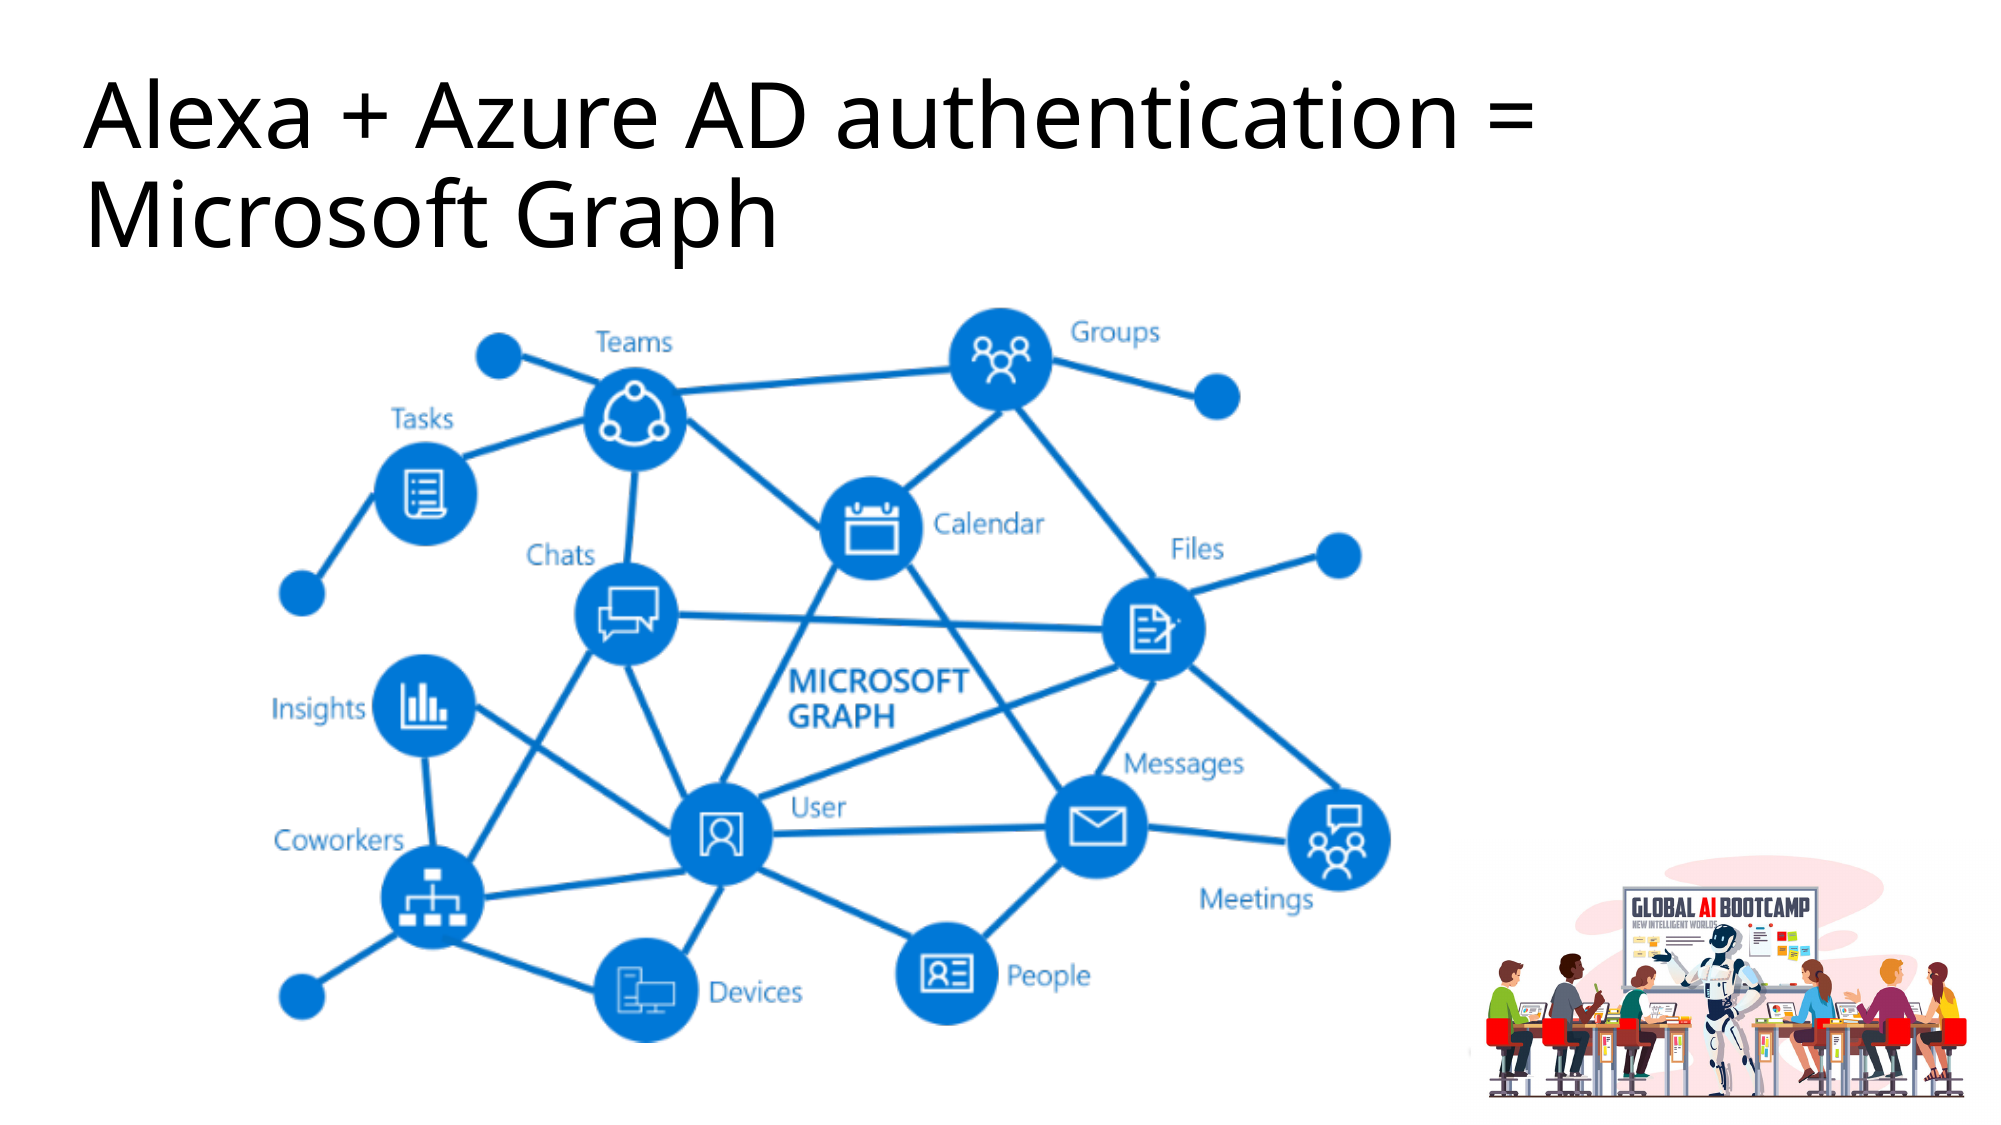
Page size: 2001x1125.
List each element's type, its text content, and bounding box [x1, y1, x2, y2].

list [68, 299, 1591, 1044]
picture [1449, 839, 2000, 1125]
title Alexa + Azure AD authentication = Microsoft Graph [68, 59, 1794, 278]
